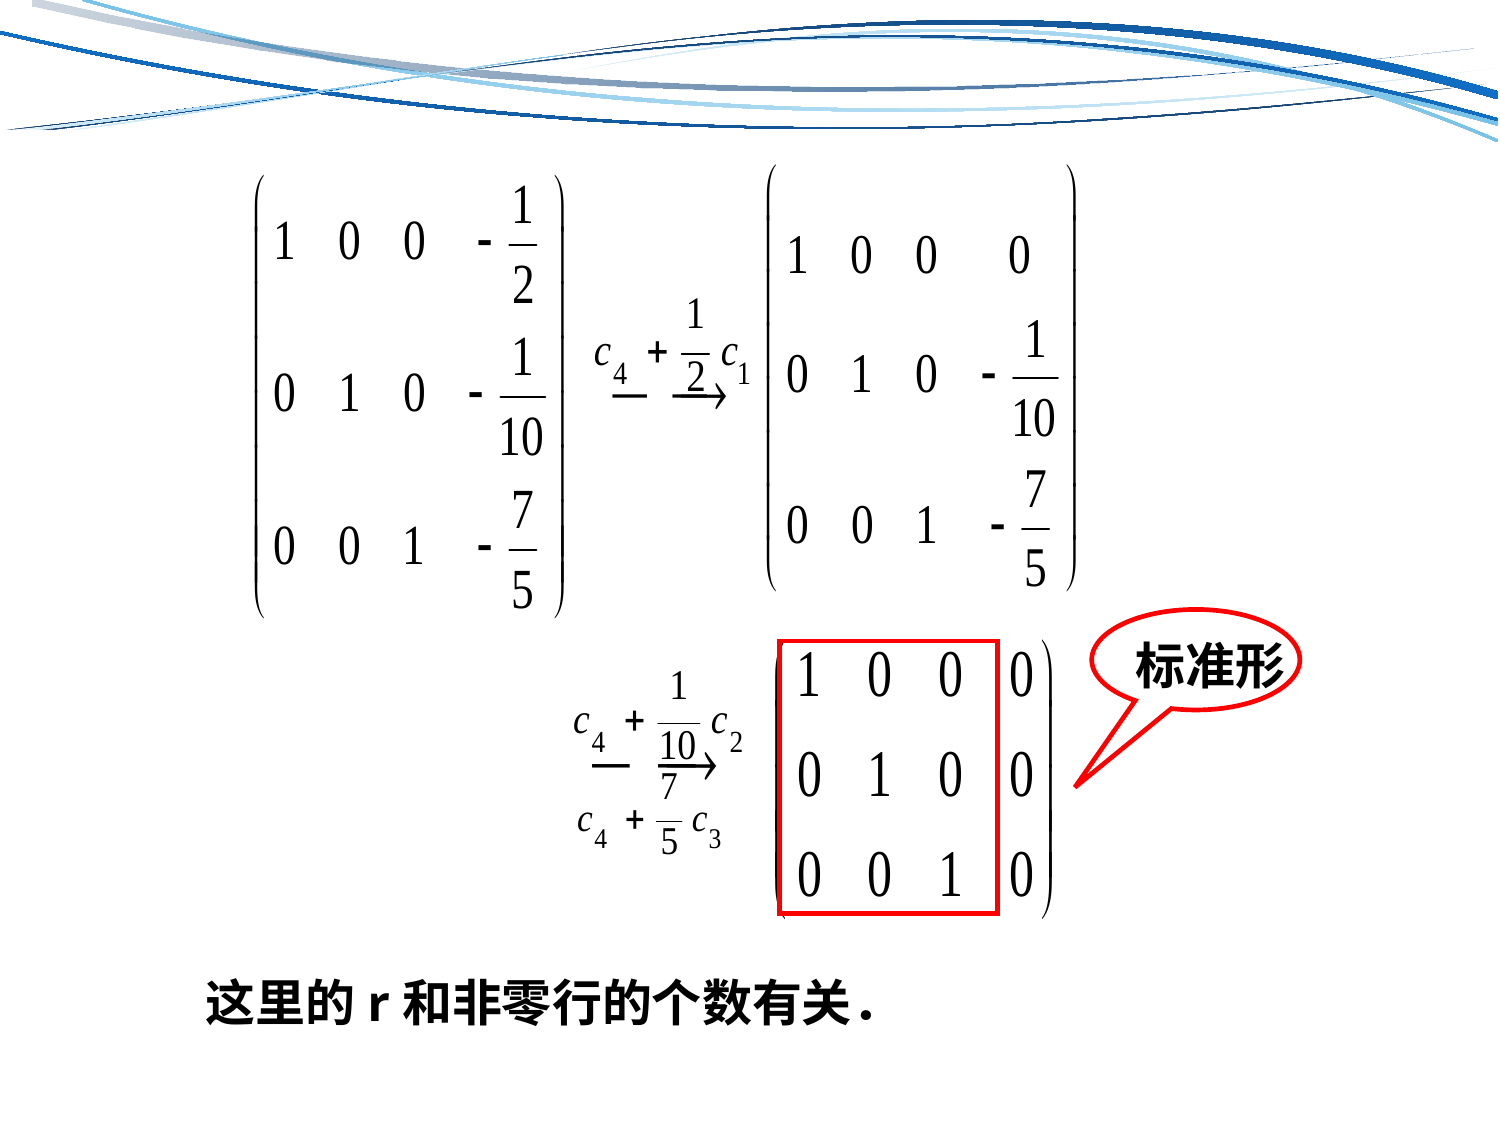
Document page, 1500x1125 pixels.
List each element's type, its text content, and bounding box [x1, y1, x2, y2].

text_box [758, 154, 1088, 603]
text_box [245, 164, 575, 629]
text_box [563, 654, 754, 872]
text_box [32, 0, 74, 7]
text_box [6, 7, 1499, 143]
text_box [1091, 609, 1382, 710]
text_box 这里的r和非零行的个数有关． [190, 964, 1054, 1039]
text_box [583, 280, 764, 435]
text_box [765, 624, 1066, 936]
text_box [82, 0, 115, 7]
